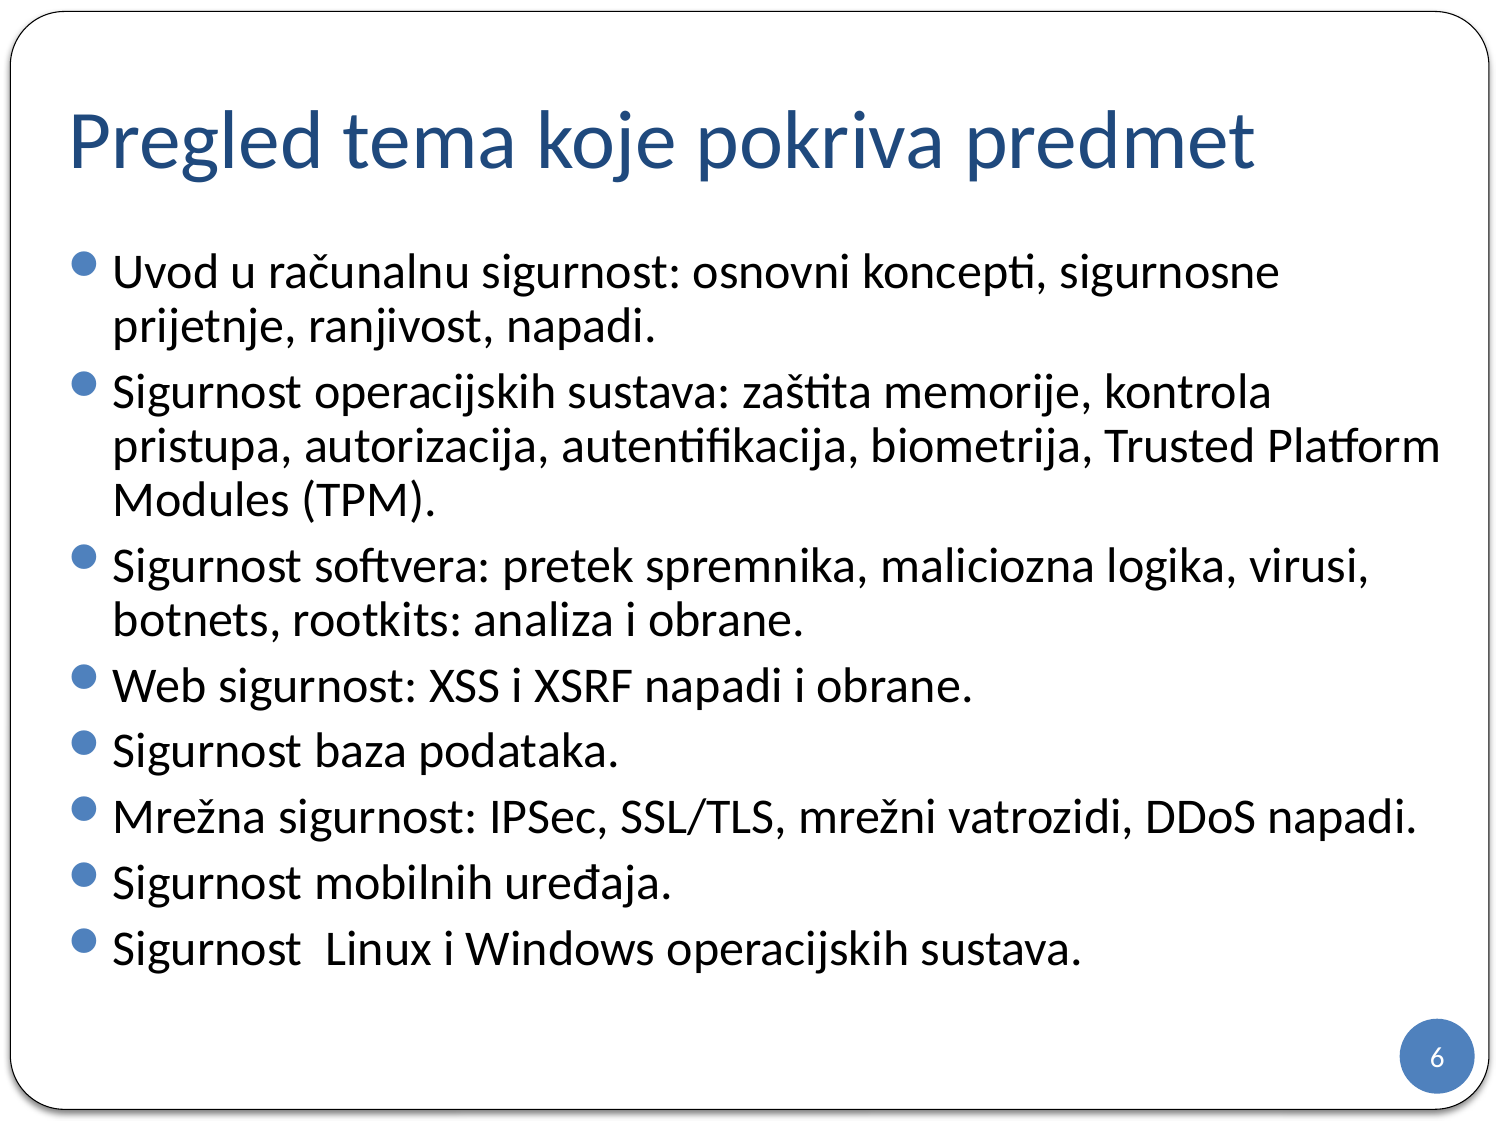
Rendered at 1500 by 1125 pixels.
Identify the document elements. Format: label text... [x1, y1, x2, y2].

slide_number 6 [1399, 1018, 1475, 1094]
title Pregled tema koje pokriva predmet [52, 44, 1460, 233]
list Uvod u računalnu sigurnost: osnovni koncepti, sigurnosne prijetnje, ranjivost, napadi. Sigurnost operacijskih sustava: zaštita memorije, kontrola pristupa, autorizacija, autentifikacija, biometrija, Trusted Platform Modules (TPM). Sigurnost softvera: pretek spremnika, maliciozna logika, virusi, botnets, rootkits: analiza i obrane. Web sigurnost: XSS i XSRF napadi i obrane. Sigurnost baza podataka. Mrežna sigurnost: IPSec, SSL/TLS, mrežni vatrozidi, DDoS napadi. Sigurnost mobilnih uređaja. Sigurnost Linux i Windows operacijskih sustava. [52, 237, 1460, 1083]
